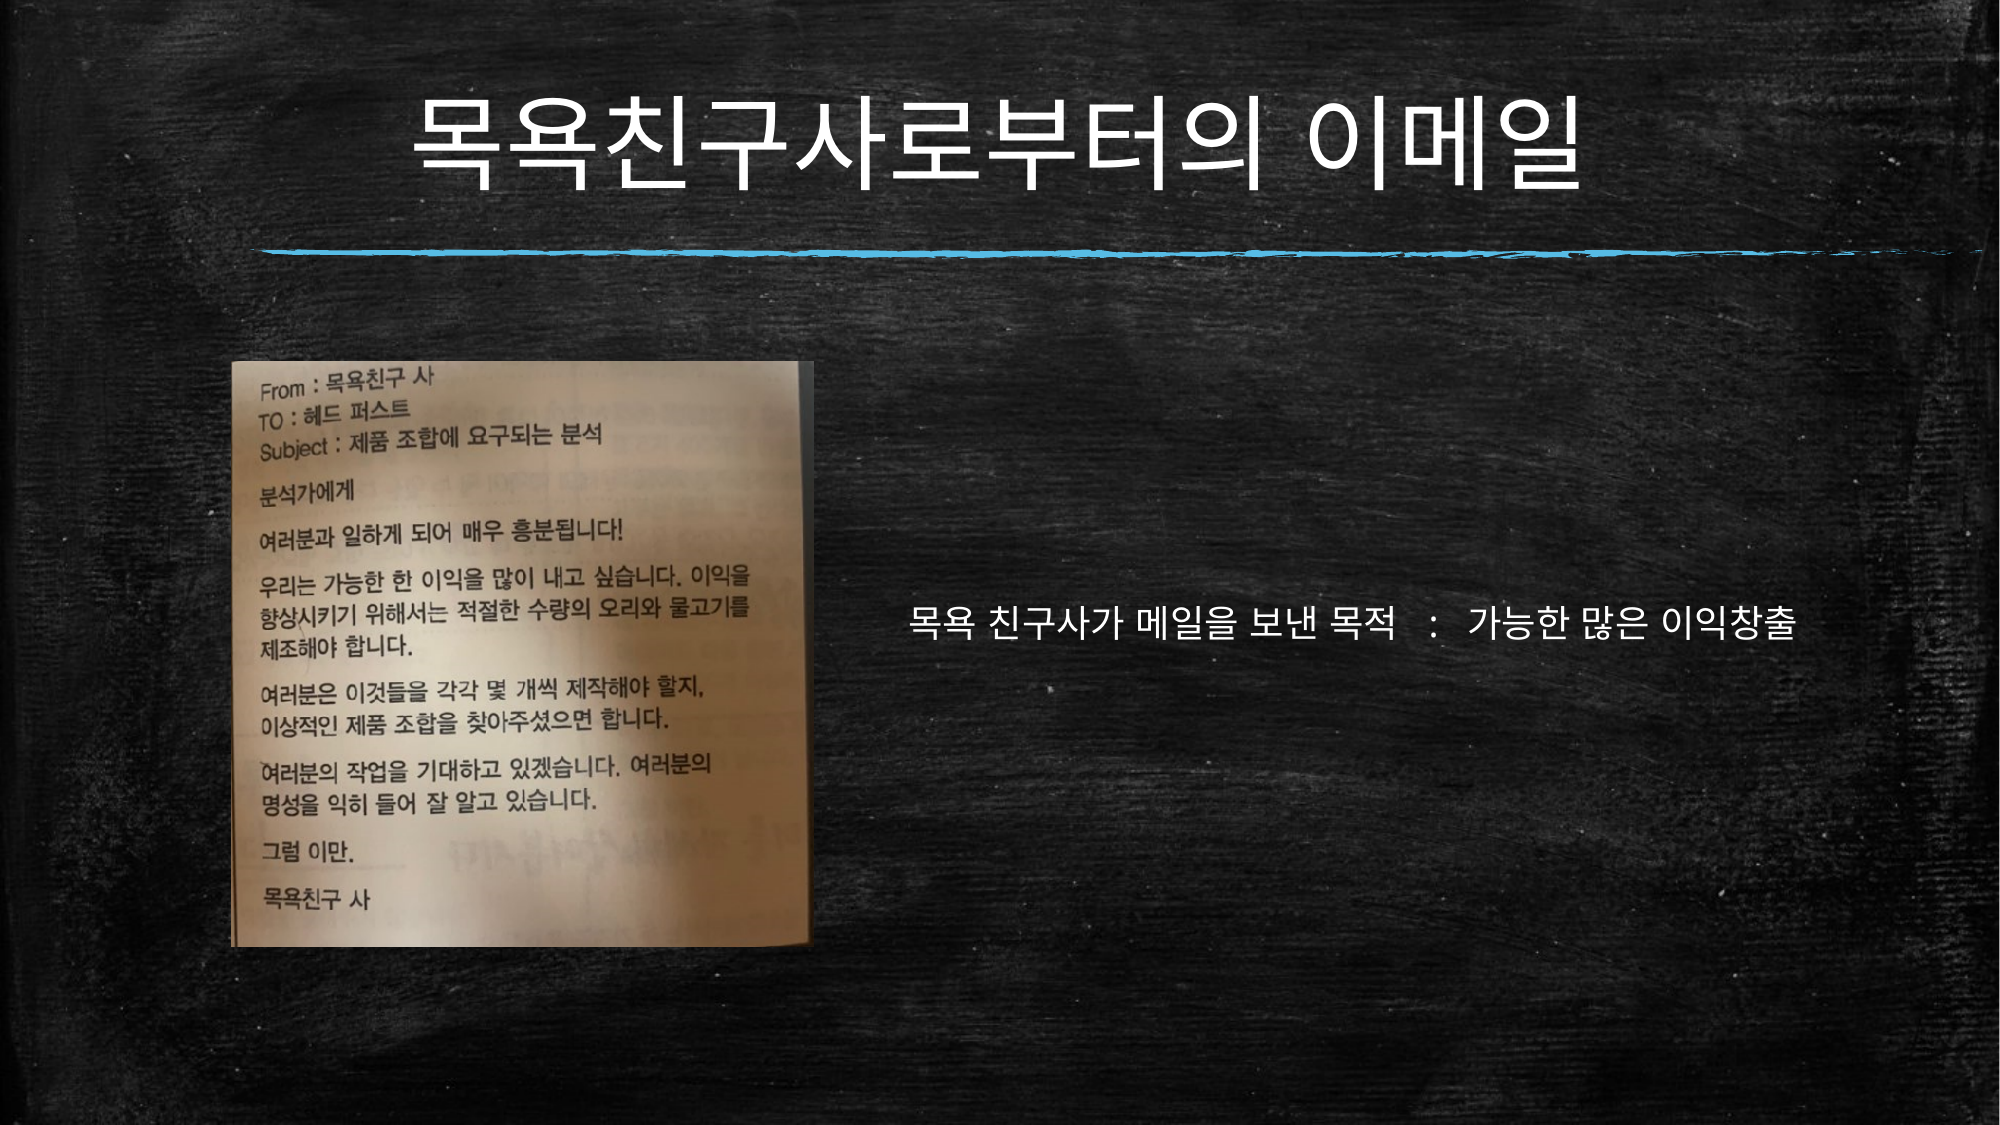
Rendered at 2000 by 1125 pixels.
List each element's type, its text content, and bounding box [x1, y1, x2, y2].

title 목욕친구사로부터의 이메일 [249, 45, 1750, 213]
list [184, 312, 1910, 1059]
picture [231, 361, 814, 947]
text_box 목욕 친구사가 메일을 보낸 목적 : 가능한 많은 이익창출 [893, 598, 1910, 654]
